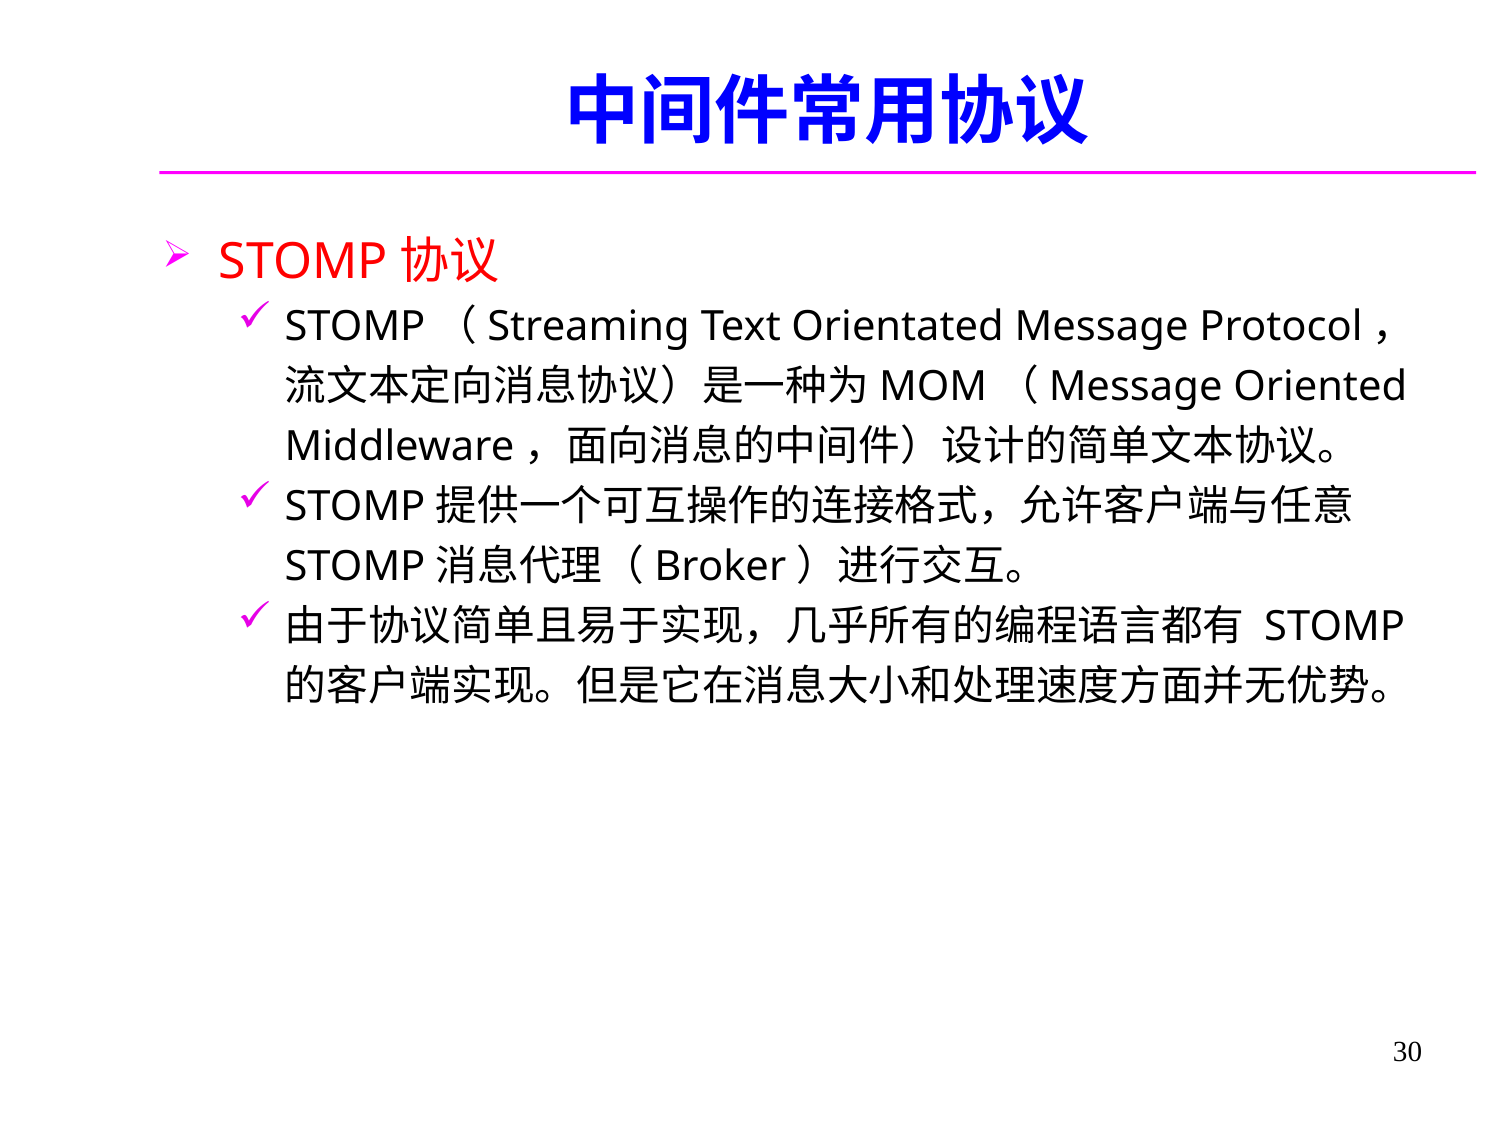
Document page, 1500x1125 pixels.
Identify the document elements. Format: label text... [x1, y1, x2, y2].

slide_number 30 [1125, 1012, 1438, 1088]
title 中间件常用协议 [183, 19, 1471, 160]
list STOMP协议 STOMP（Streaming Text Orientated Message Protocol，流文本定向消息协议）是一种为MOM（Message Oriented Middleware，面向消息的中间件）设计的简单文本协议。 STOMP提供一个可互操作的连接格式，允许客户端与任意STOMP消息代理（Broker）进行交互。 由于协议简单且易于实现，几乎所有的编程语言都有 STOMP 的客户端实现。但是它在消息大小和处理速度方面并无优势。 [147, 209, 1462, 1088]
